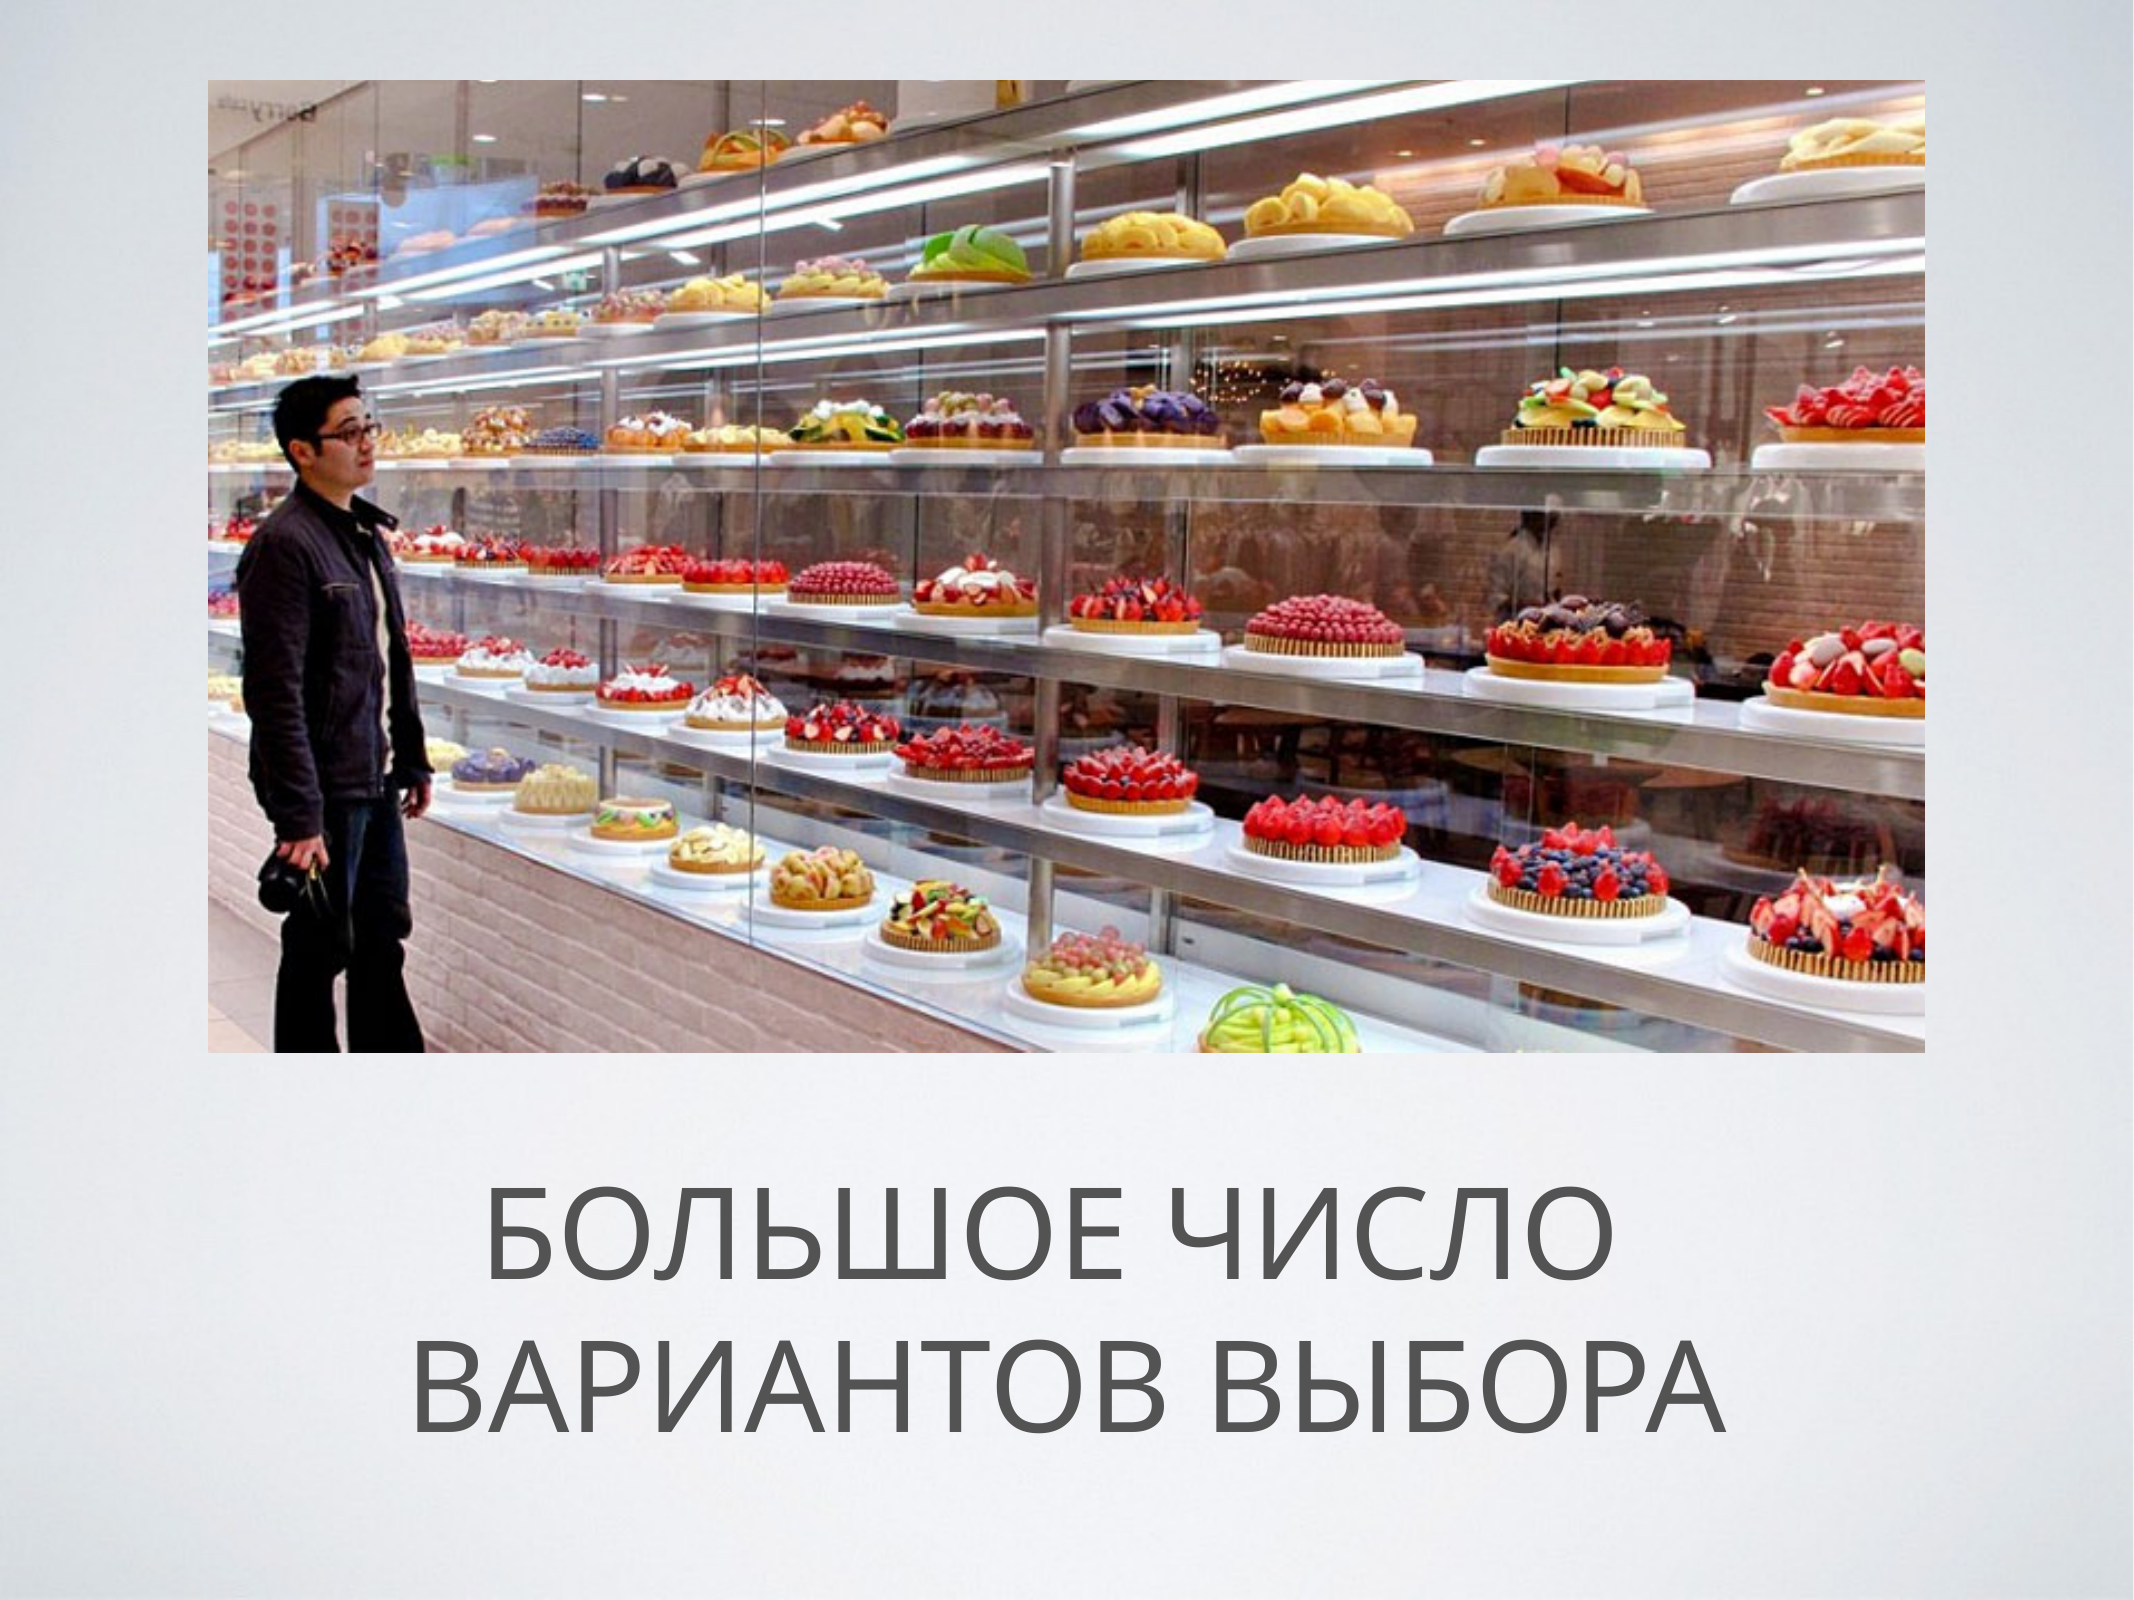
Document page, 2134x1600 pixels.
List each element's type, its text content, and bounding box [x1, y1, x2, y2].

title Большое число вариантов выбора [207, 1149, 1926, 1461]
picture [0, 0, 2134, 1600]
